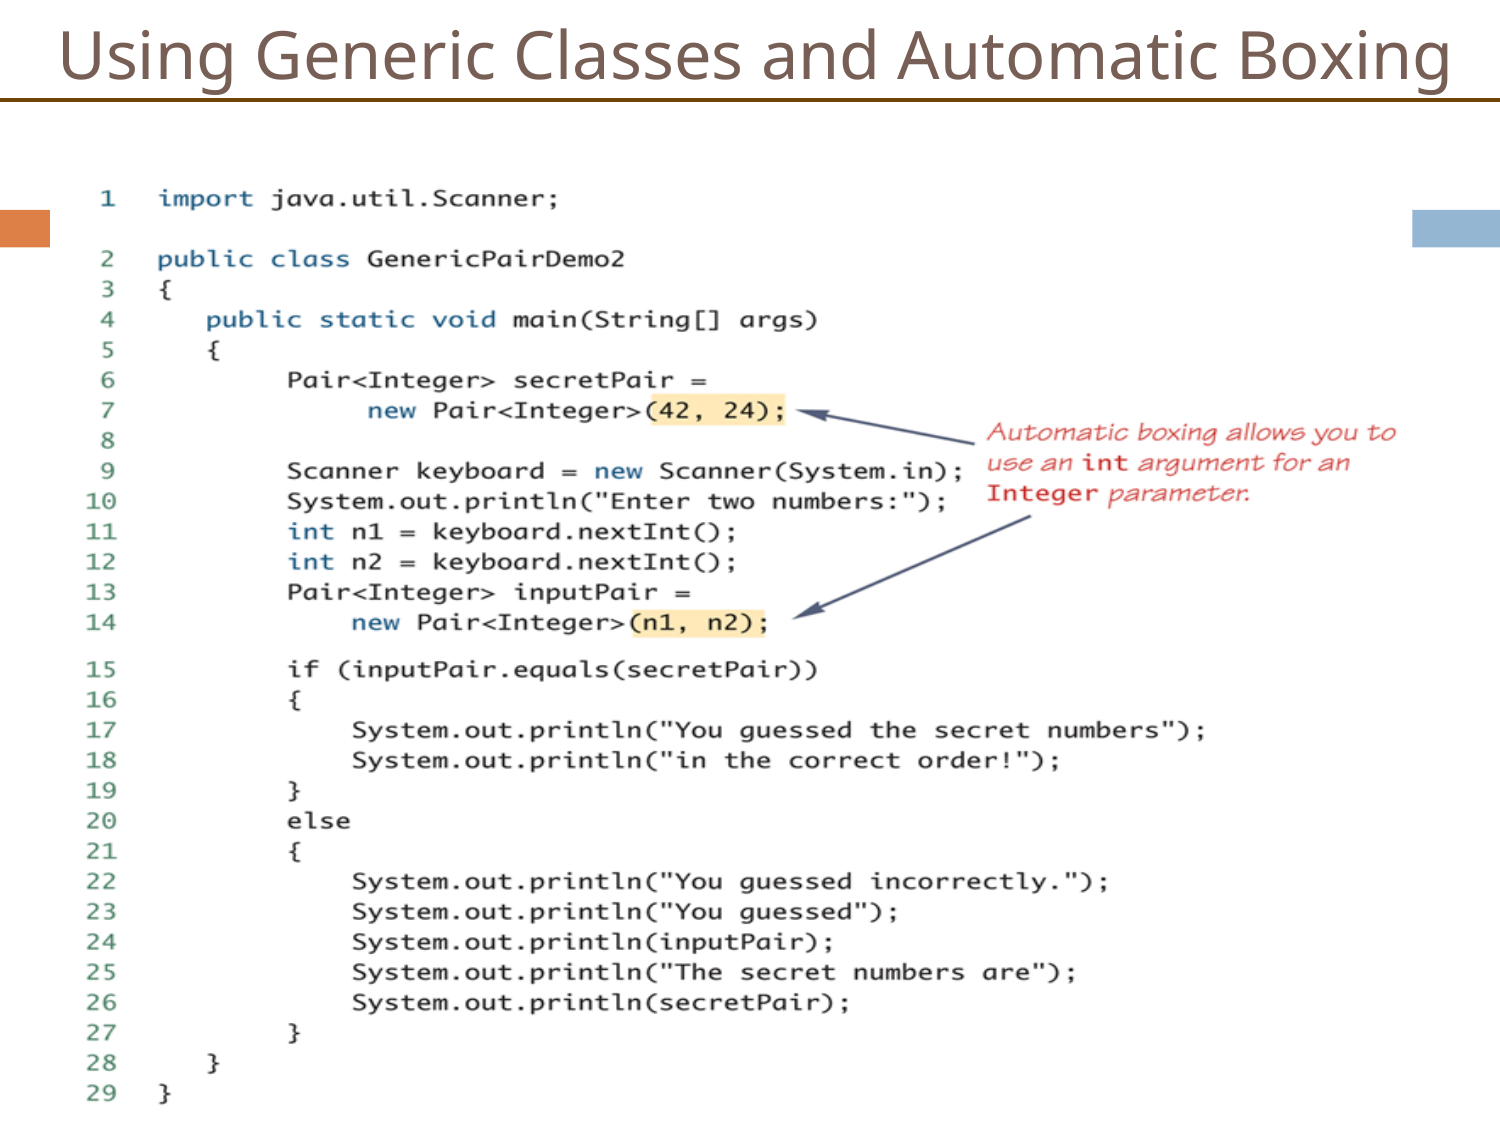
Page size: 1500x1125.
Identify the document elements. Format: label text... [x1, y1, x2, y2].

title Using Generic Classes and Automatic Boxing [12, 0, 1500, 98]
picture [49, 162, 1413, 1125]
